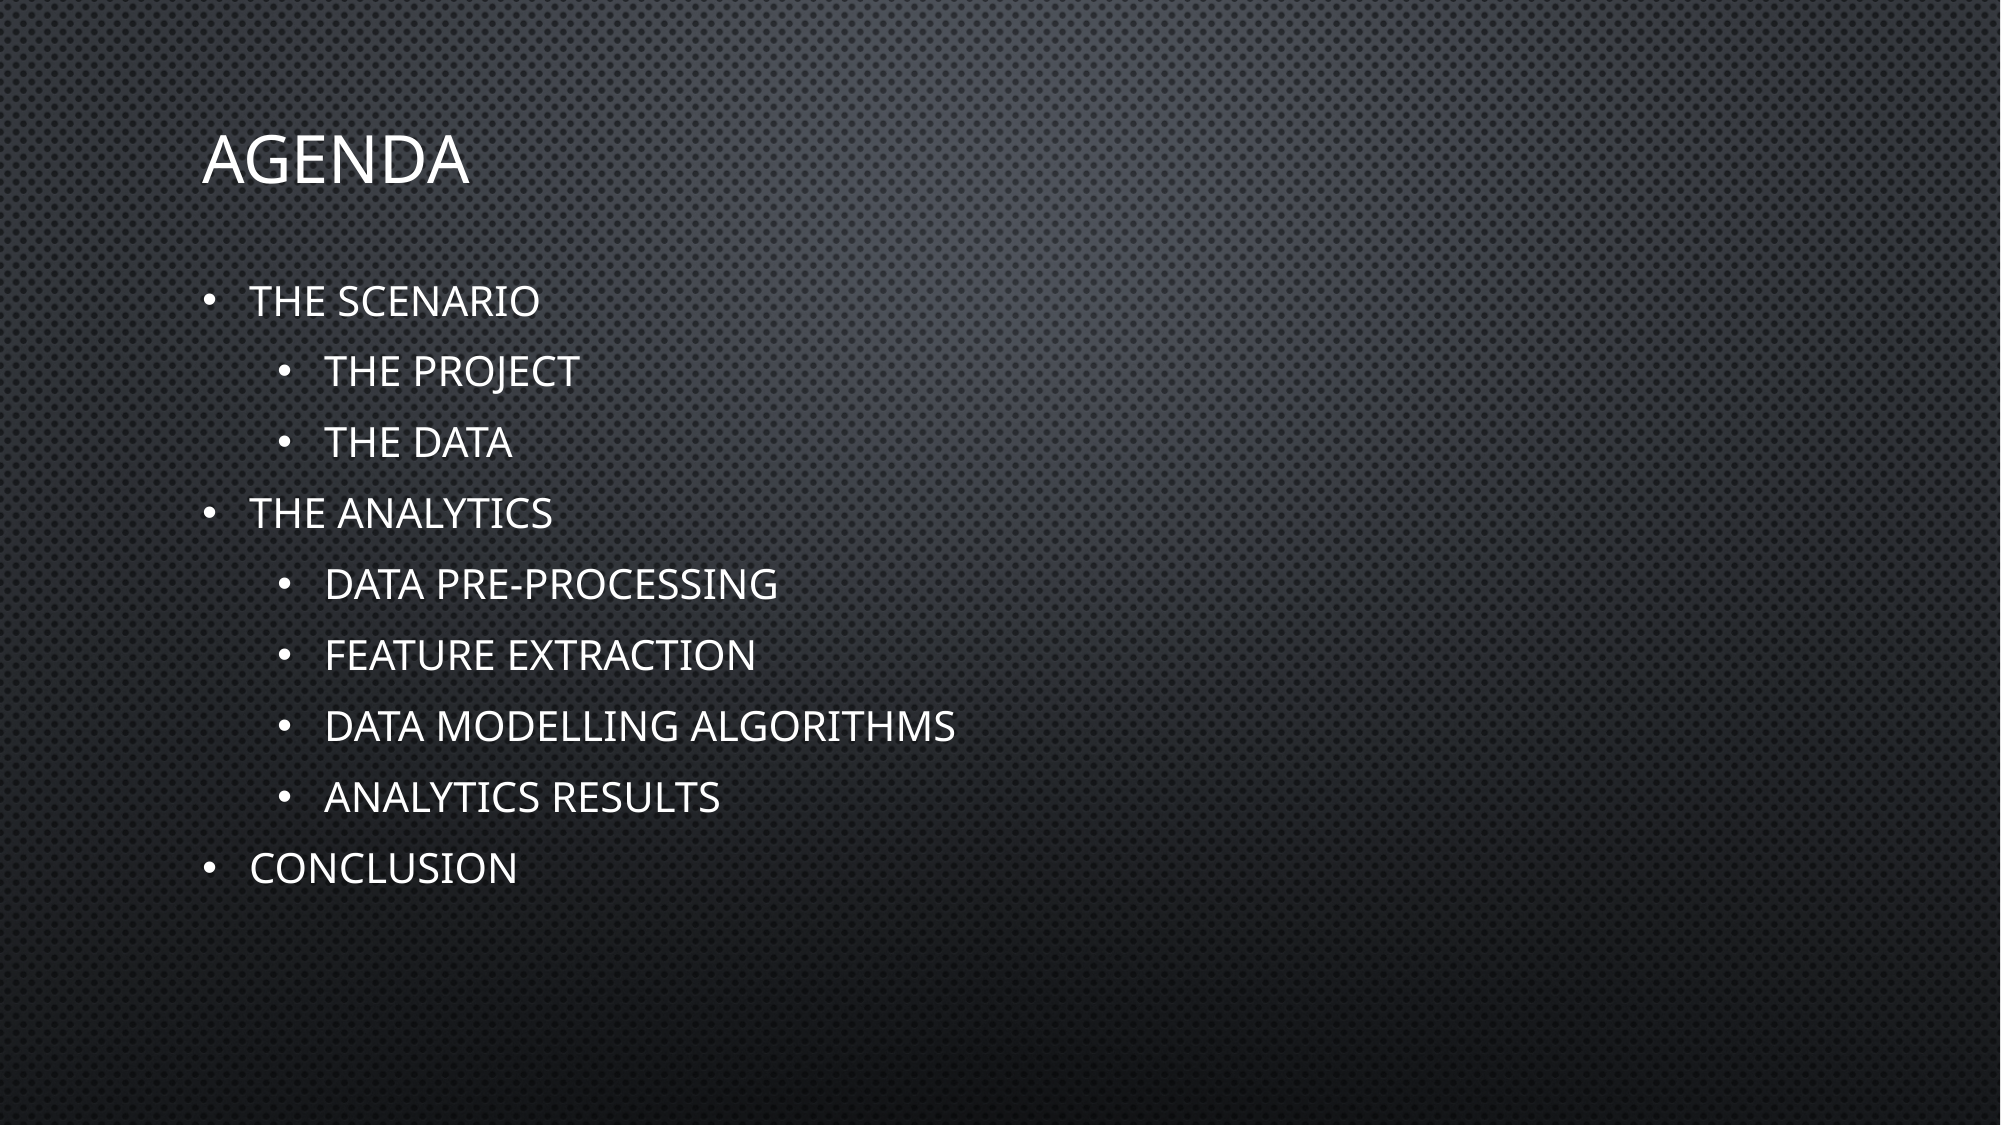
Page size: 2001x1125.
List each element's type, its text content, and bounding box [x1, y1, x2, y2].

title Agenda [187, 71, 1813, 242]
list The Scenario The Project The data The Analytics Data Pre-processing Feature extraction Data Modelling Algorithms Analytics Results Conclusion [187, 266, 1813, 957]
